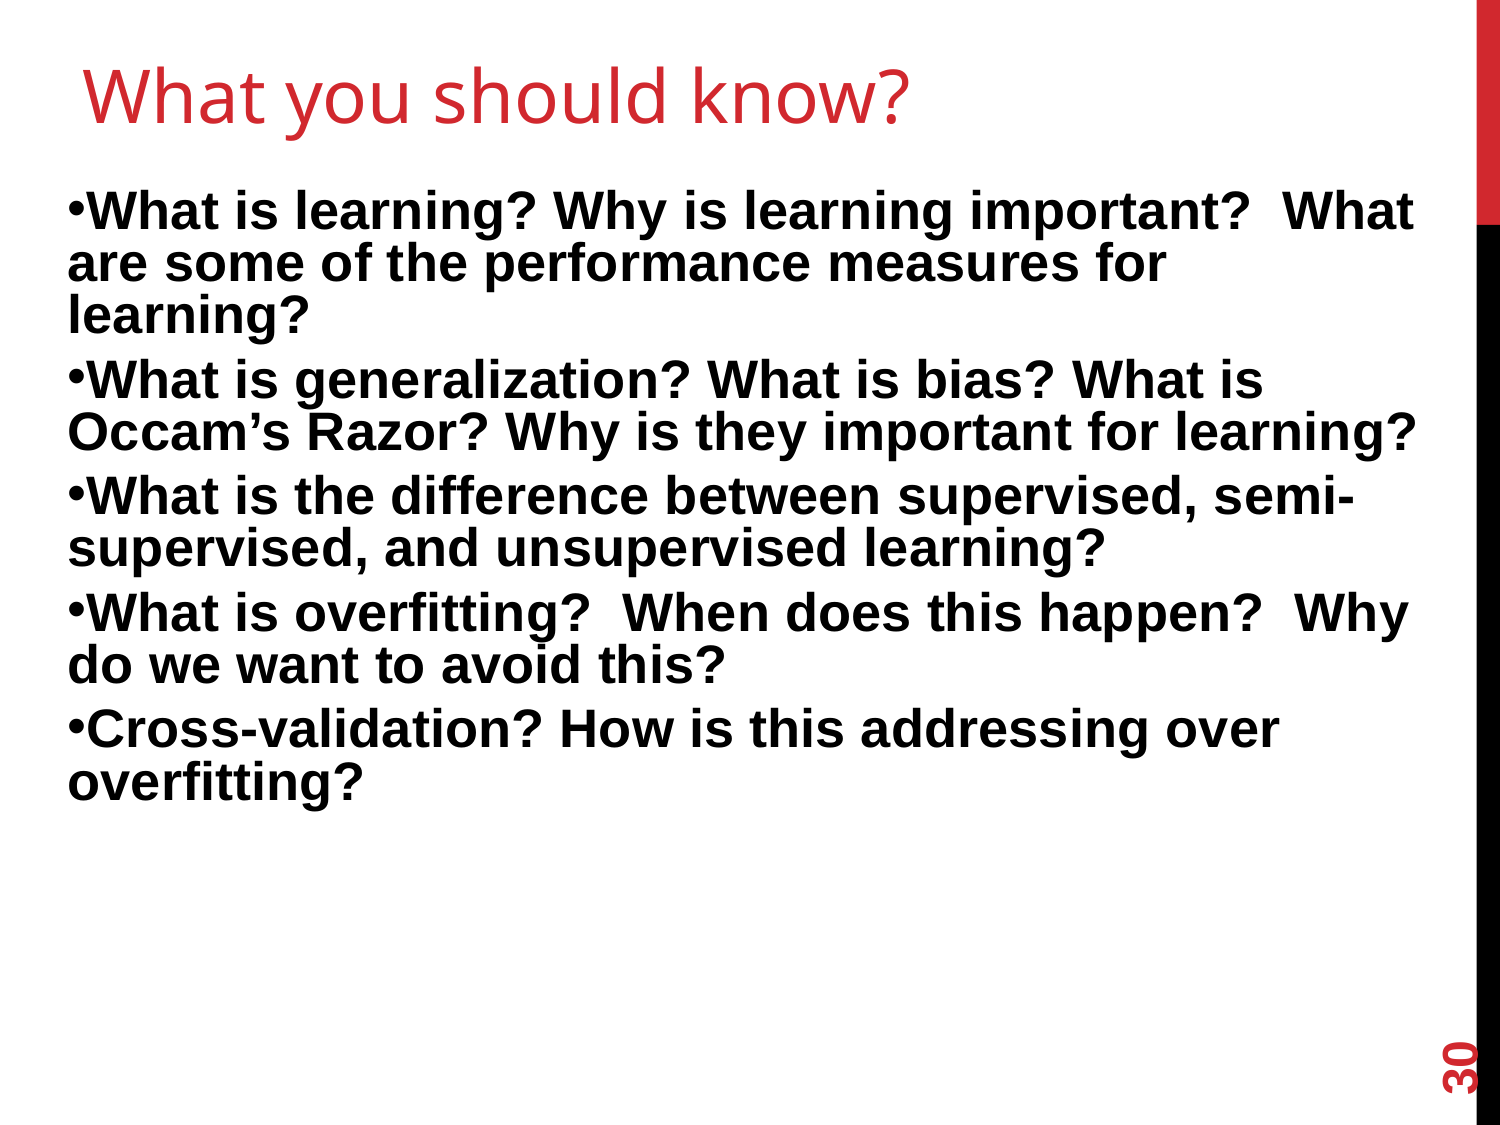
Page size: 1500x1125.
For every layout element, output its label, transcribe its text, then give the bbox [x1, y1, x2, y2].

slide_number ‹#› [1123, 1030, 1500, 1104]
list What is learning? Why is learning important? What are some of the performance measures for learning? What is generalization? What is bias? What is Occam’s Razor? Why is they important for learning? What is the difference between supervised, semi-supervised, and unsupervised learning? What is overfitting? When does this happen? Why do we want to avoid this? Cross-validation? How is this addressing over overfitting? [60, 180, 1433, 1001]
title What you should know? [75, 27, 1347, 146]
